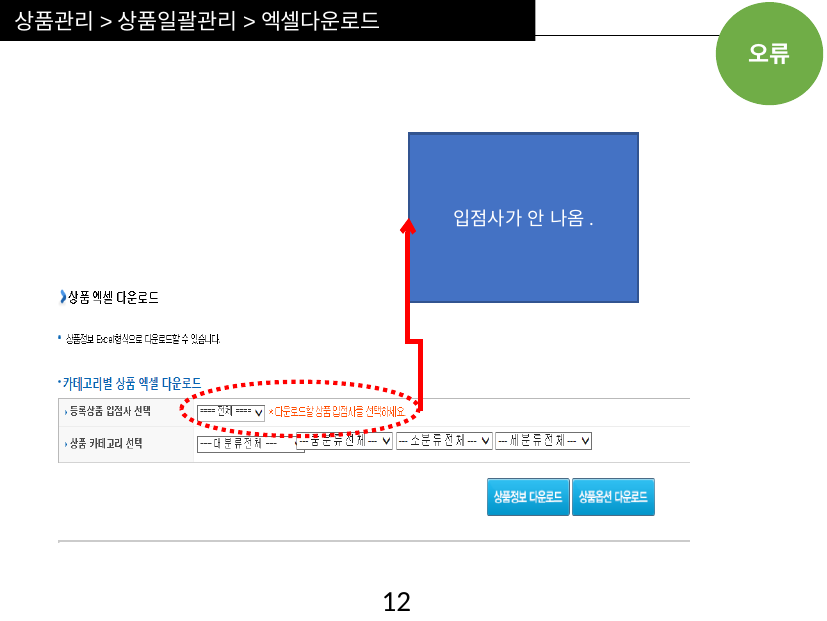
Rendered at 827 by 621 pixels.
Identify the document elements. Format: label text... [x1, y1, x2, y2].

text_box 오류 [714, 1, 825, 107]
text_box 상품관리>상품일괄관리>엑셀다운로드 [0, 0, 536, 41]
picture [49, 274, 690, 543]
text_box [408, 217, 419, 409]
text_box 입점사가 안 나옴. [408, 132, 639, 274]
slide_number 12 [366, 574, 553, 608]
